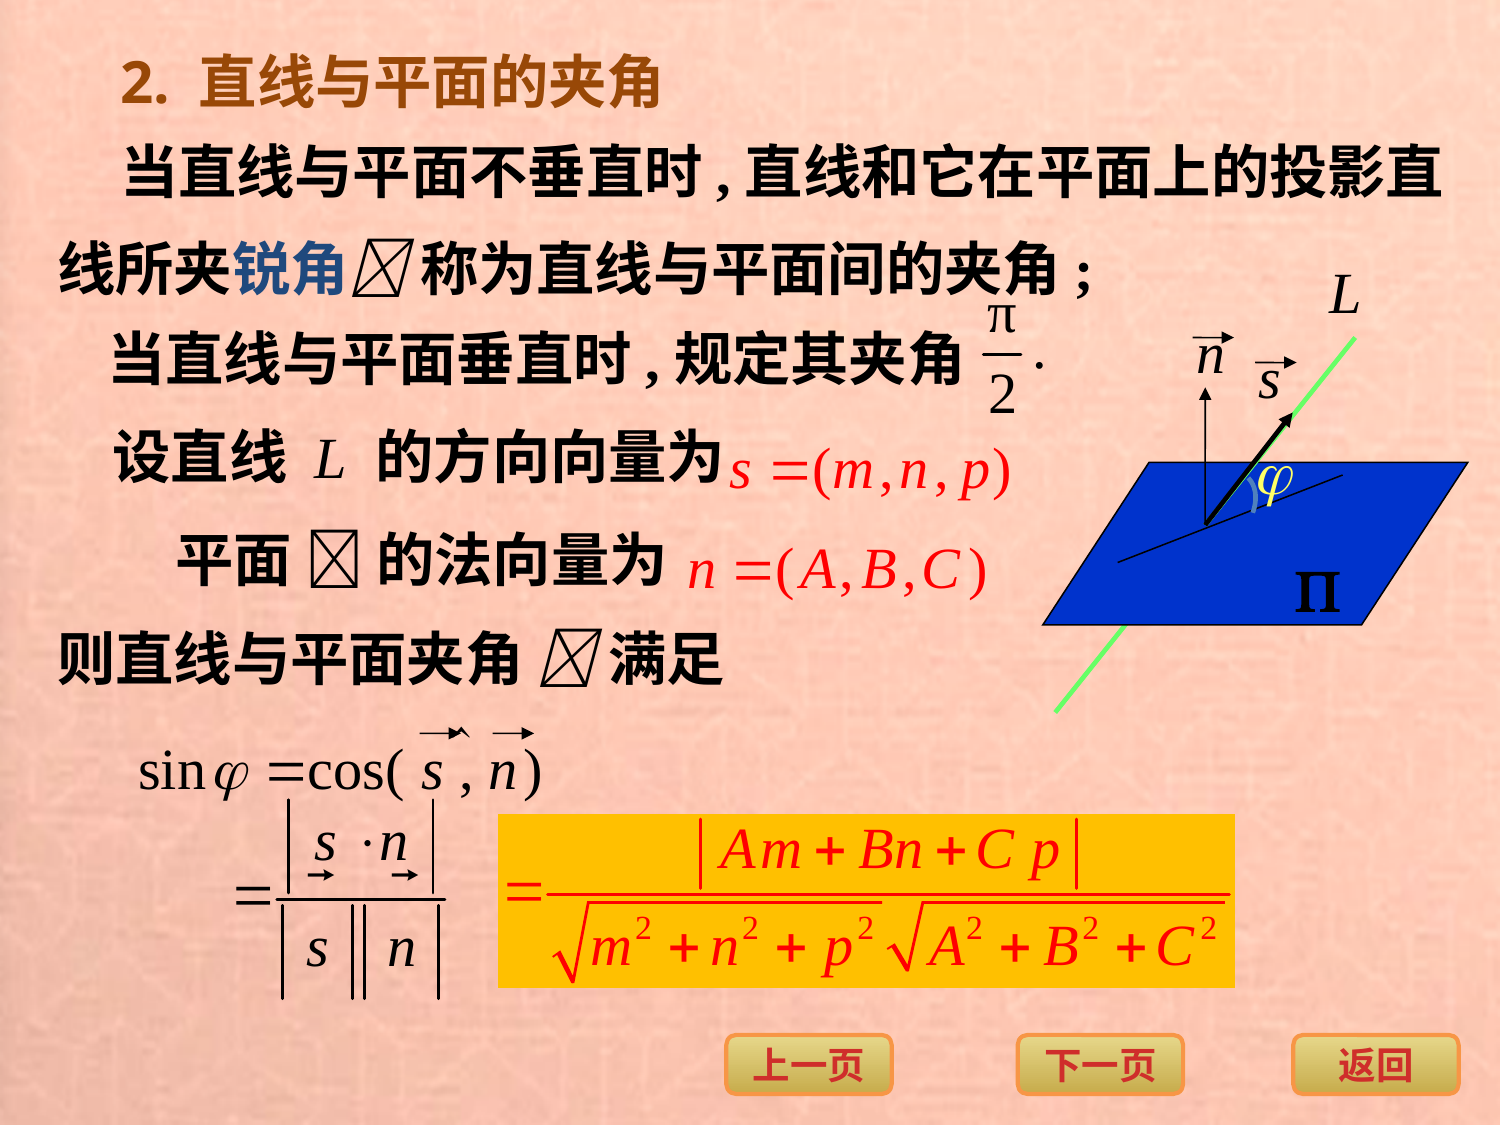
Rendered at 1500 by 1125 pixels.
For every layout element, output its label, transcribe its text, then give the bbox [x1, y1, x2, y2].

text_box 平面  的法向量为 [160, 516, 718, 601]
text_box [724, 425, 1015, 508]
picture [0, 0, 1500, 1125]
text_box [1192, 337, 1235, 393]
text_box 当直线与平面不垂直时, [105, 127, 730, 213]
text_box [136, 662, 550, 809]
text_box 2. 直线与平面的夹角 [105, 37, 731, 125]
text_box 直线和它在平面上的投影直 [730, 127, 1468, 213]
text_box 当直线与平面垂直时,规定其夹角 [92, 314, 973, 400]
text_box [684, 525, 991, 608]
text_box 线所夹锐角 称为直线与平面间的夹角; [42, 224, 1131, 310]
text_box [497, 813, 1236, 989]
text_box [978, 283, 1049, 419]
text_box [1253, 362, 1297, 418]
text_box 则直线与平面夹角  满足 [42, 614, 781, 700]
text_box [1254, 460, 1299, 513]
text_box 设直线 L 的方向向量为 [97, 412, 768, 498]
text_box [1042, 269, 1468, 713]
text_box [226, 794, 451, 1004]
